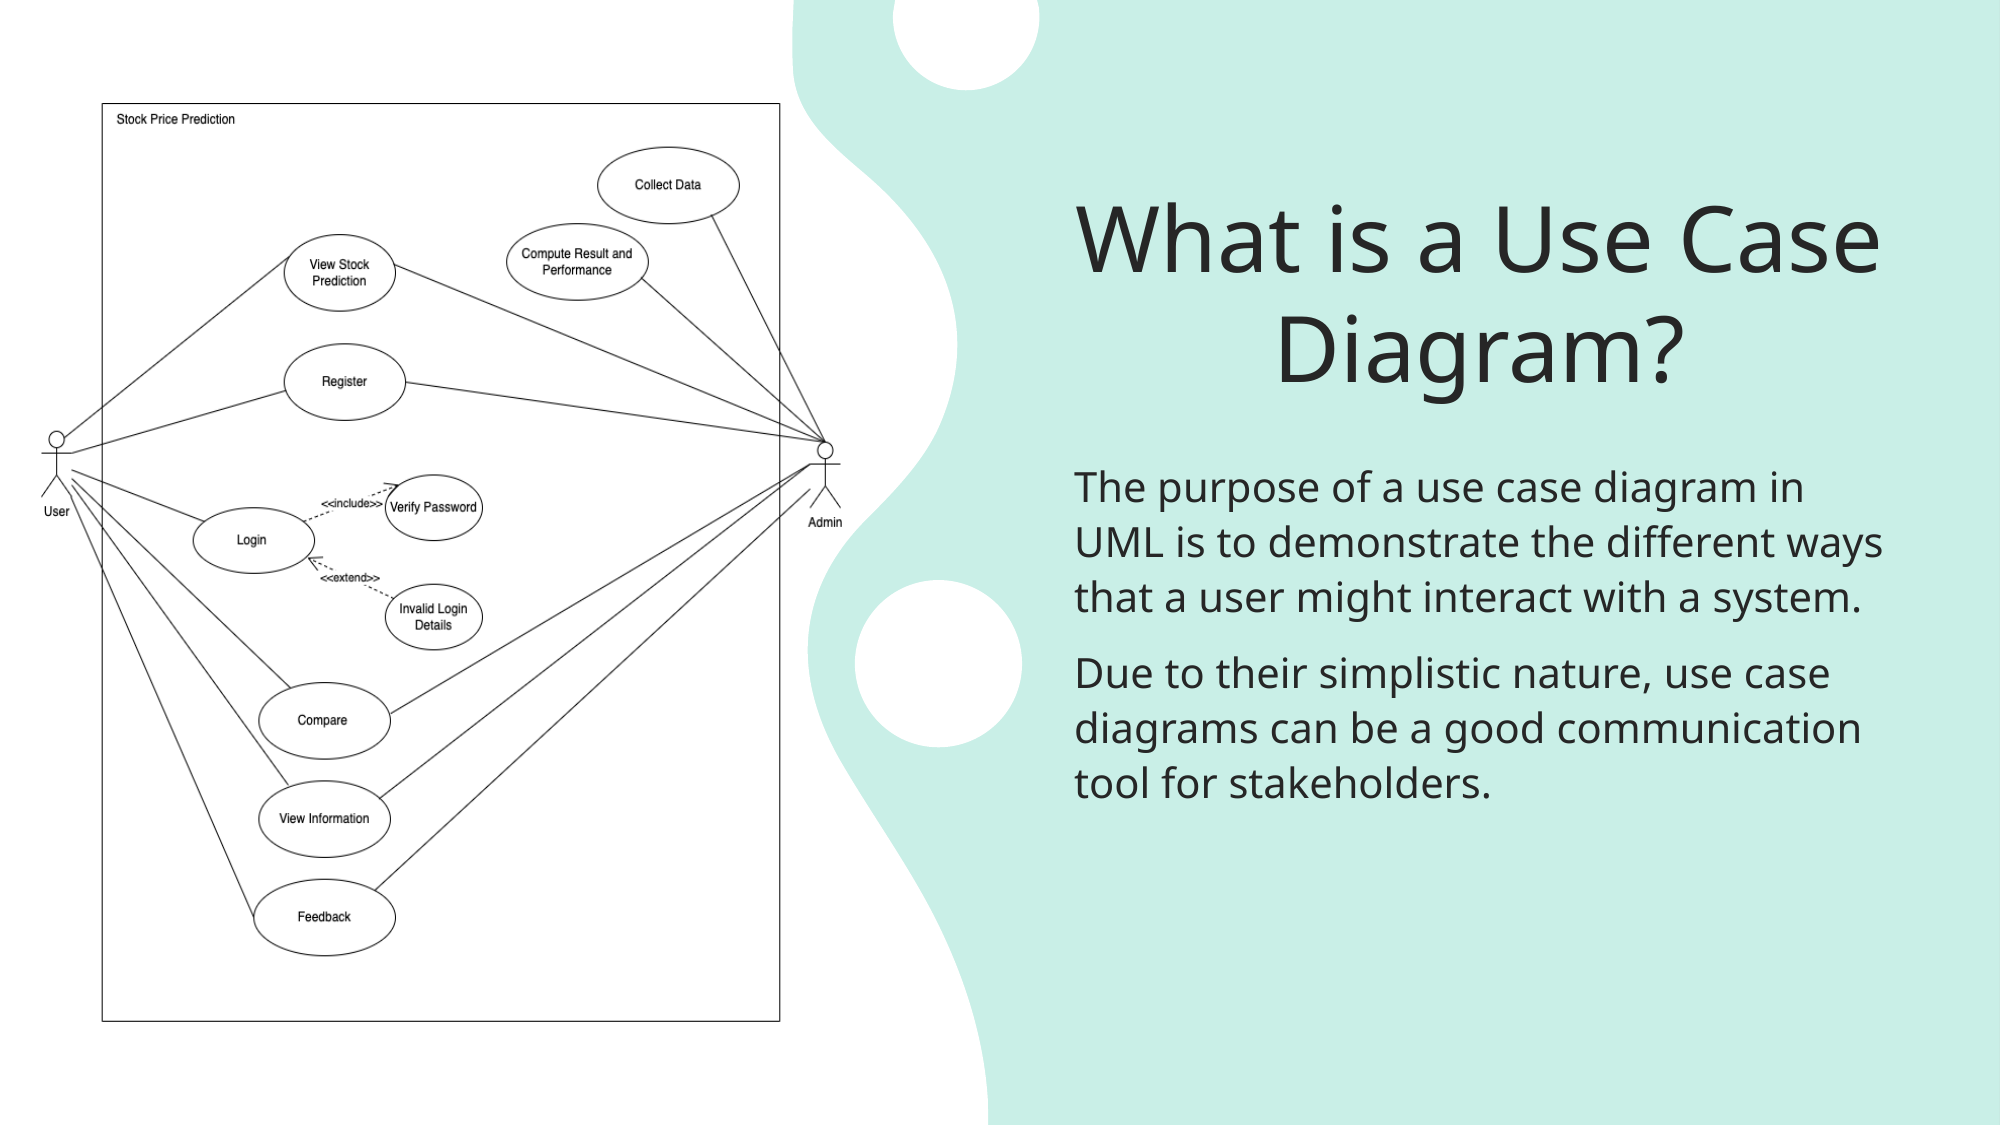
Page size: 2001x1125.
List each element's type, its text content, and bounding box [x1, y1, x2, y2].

title What is a Use Case Diagram? [1059, 90, 1900, 409]
list The purpose of a use case diagram in UML is to demonstrate the different ways that a user might interact with a system. Due to their simplistic nature, use case diagrams can be a good communication tool for stakeholders. [1059, 448, 1900, 1021]
text_box [794, 0, 2000, 1125]
text_box [853, 579, 1024, 749]
picture [41, 103, 843, 1023]
text_box [0, 0, 990, 1125]
text_box [891, 0, 1041, 92]
